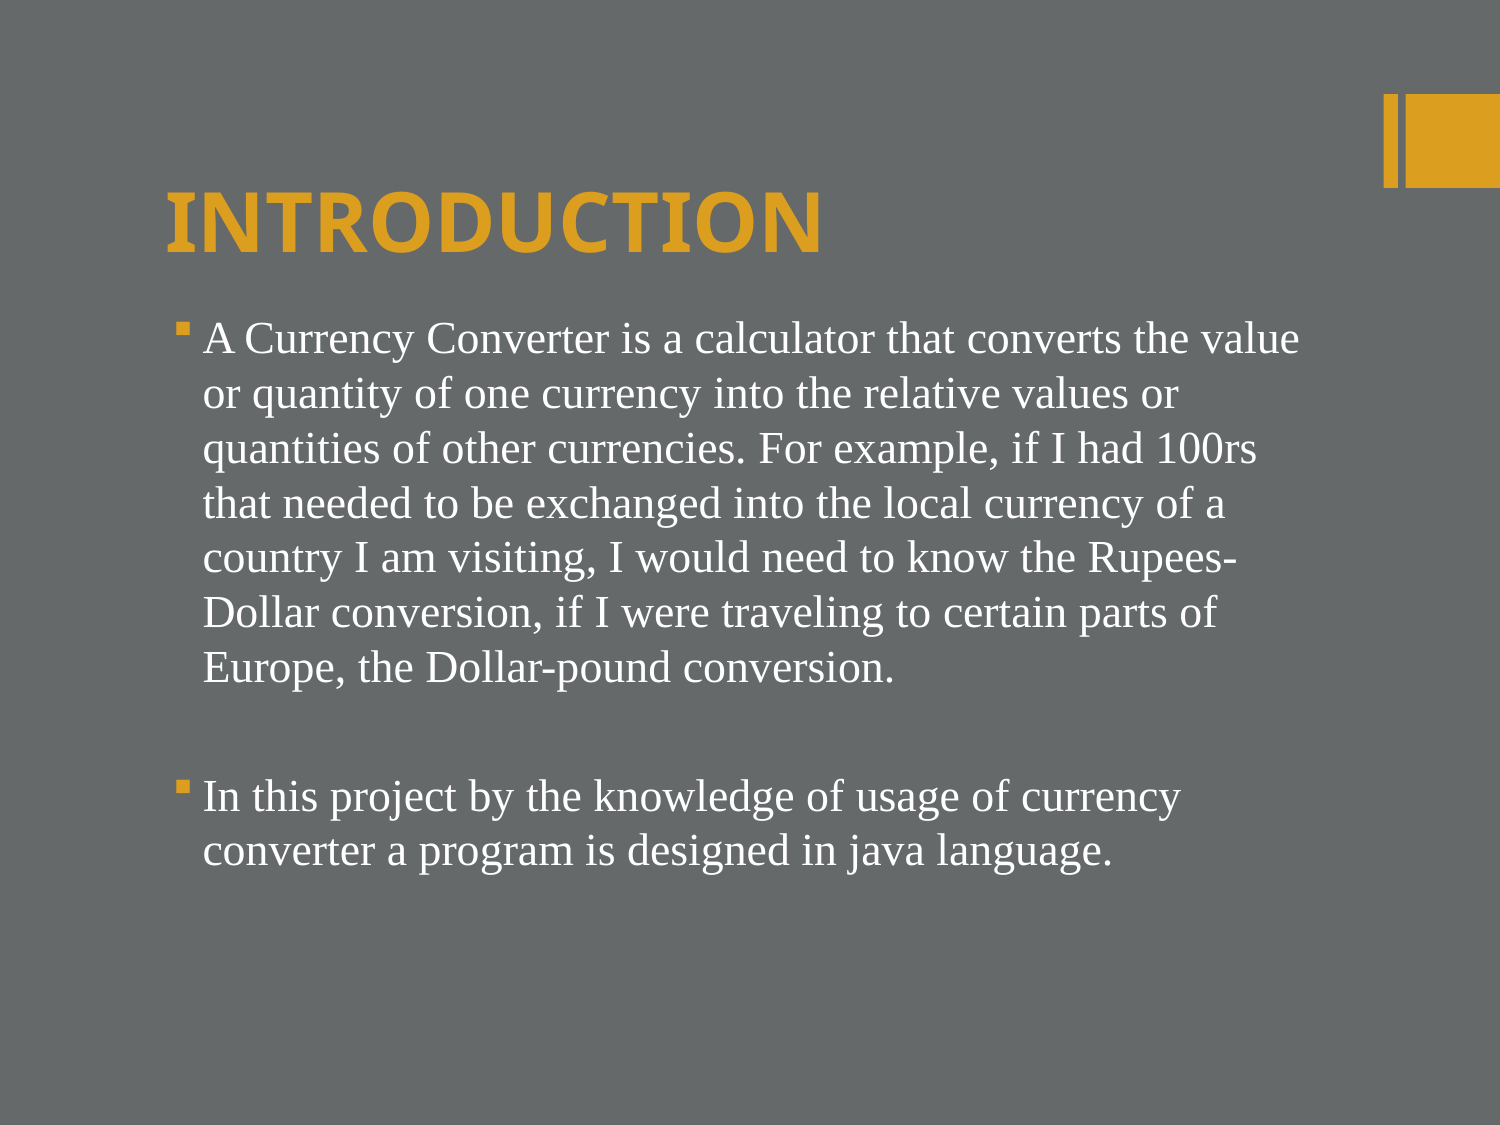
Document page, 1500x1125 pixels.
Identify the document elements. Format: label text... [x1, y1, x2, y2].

list A Currency Converter is a calculator that converts the value or quantity of one currency into the relative values or quantities of other currencies. For example, if I had 100rs that needed to be exchanged into the local currency of a country I am visiting, I would need to know the Rupees-Dollar conversion, if I were traveling to certain parts of Europe, the Dollar-pound conversion. In this project by the knowledge of usage of currency converter a program is designed in java language. [150, 299, 1350, 1035]
title INTRODUCTION [150, 87, 1350, 277]
